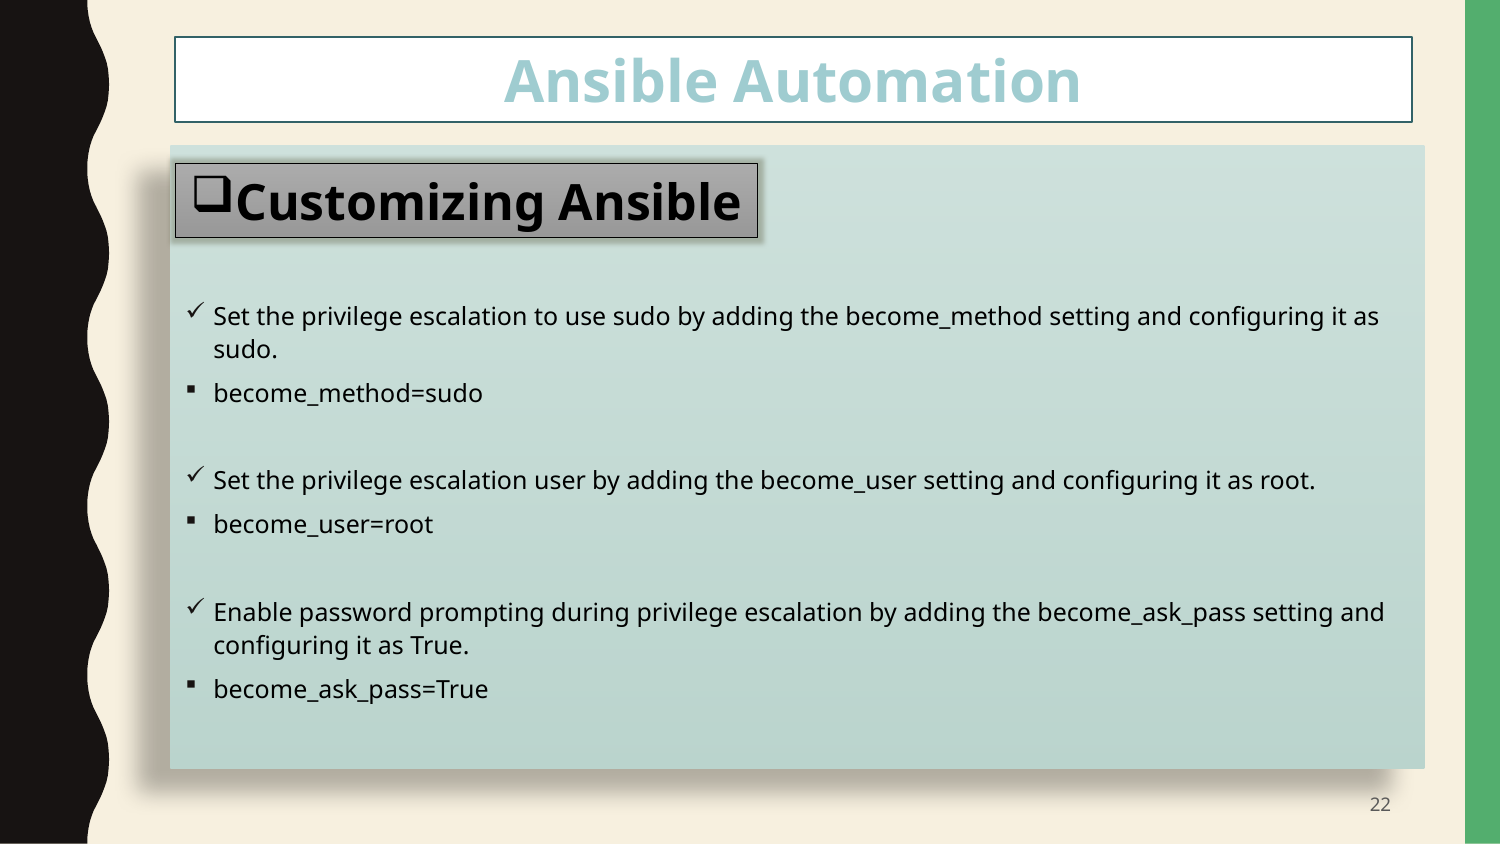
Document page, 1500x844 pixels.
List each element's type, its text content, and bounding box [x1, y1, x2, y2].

text_box Ansible Automation [174, 36, 1413, 123]
list Set the privilege escalation to use sudo by adding the become_method setting and configuring it as sudo. become_method=sudo Set the privilege escalation user by adding the become_user setting and configuring it as root. become_user=root Enable password prompting during privilege escalation by adding the become_ask_pass setting and configuring it as True. become_ask_pass=True [170, 145, 1425, 769]
title [224, 37, 1425, 145]
text_box Customizing Ansible [175, 163, 758, 238]
slide_number 22 [1059, 784, 1407, 827]
